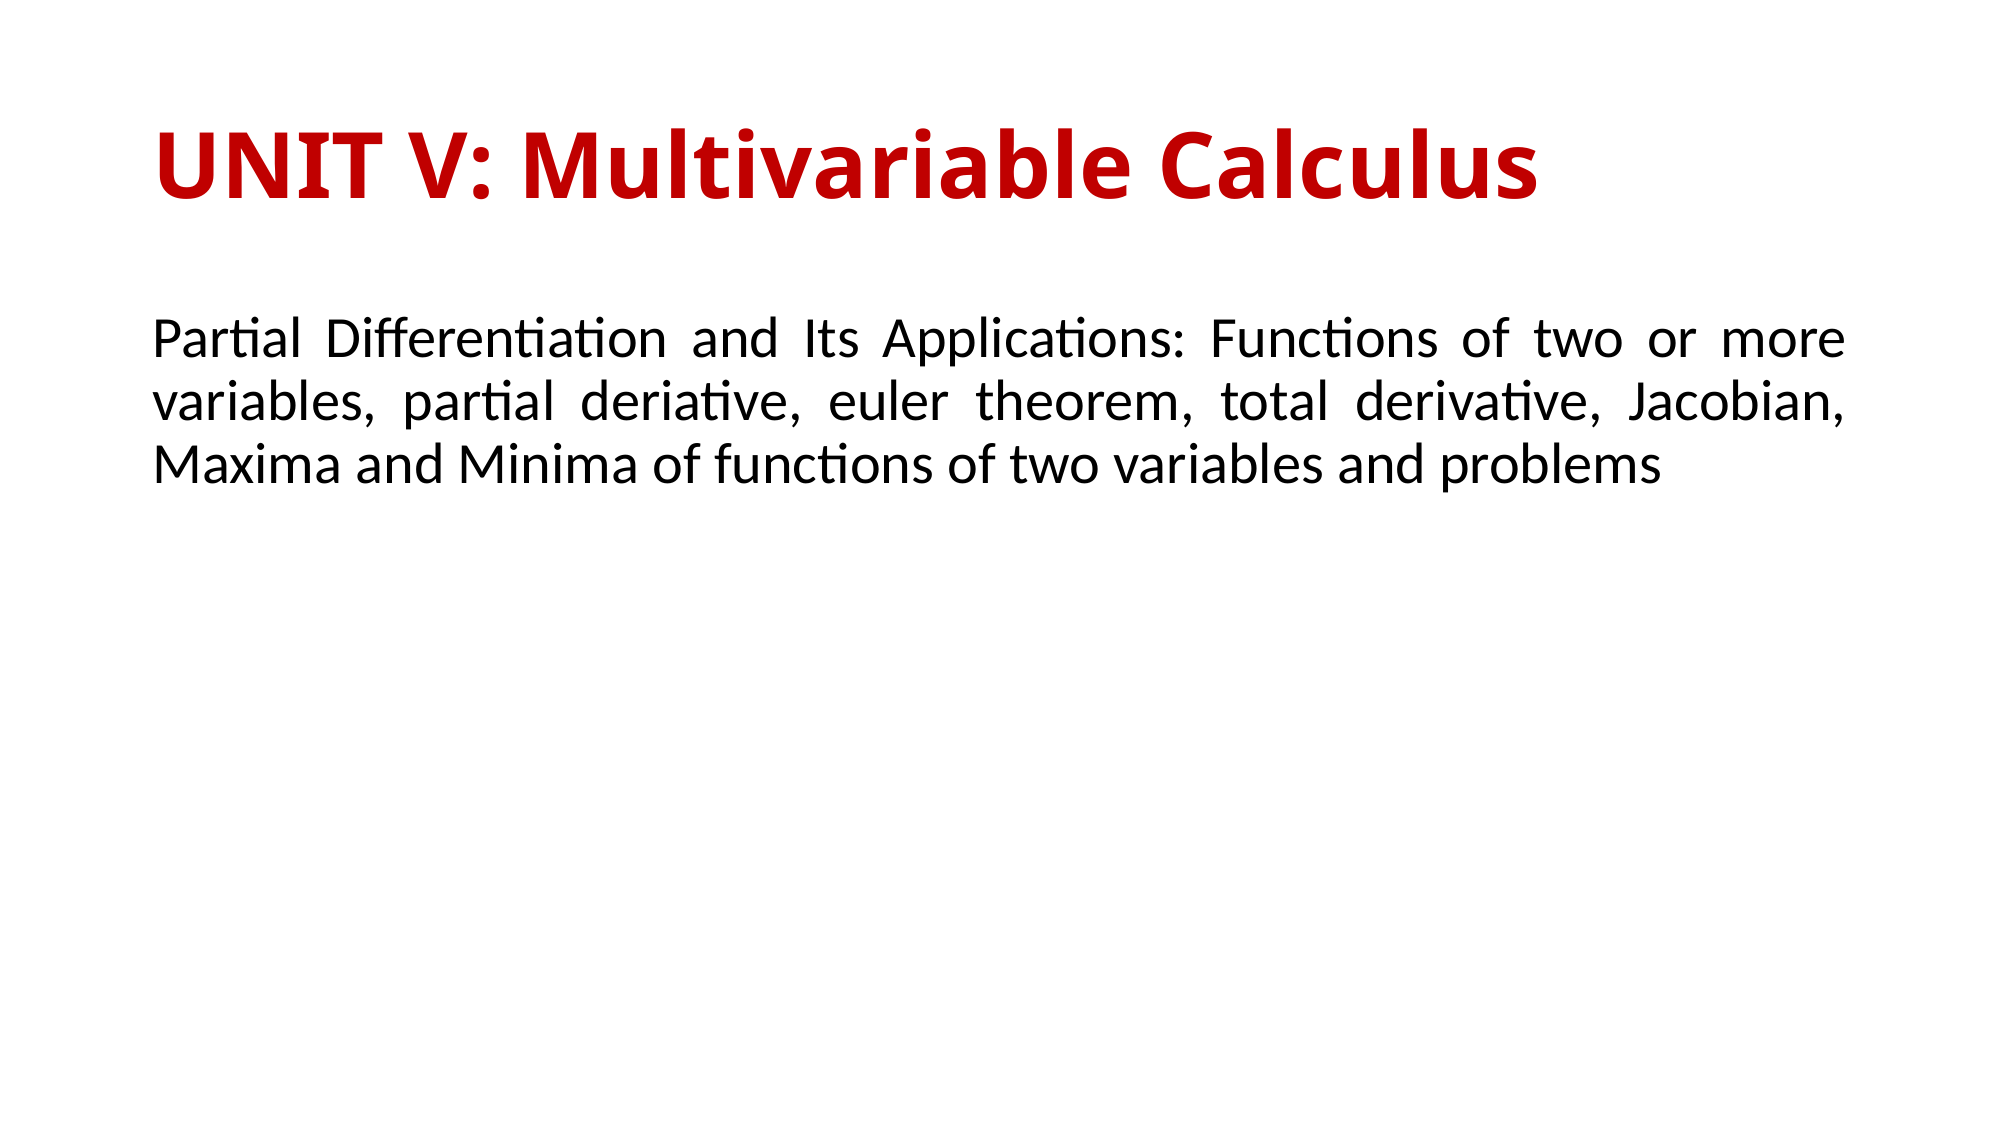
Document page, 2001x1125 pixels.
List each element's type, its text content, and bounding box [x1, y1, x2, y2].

list Partial Differentiation and Its Applications: Functions of two or more variables, partial deriative, euler theorem, total derivative, Jacobian, Maxima and Minima of functions of two variables and problems [137, 299, 1863, 1014]
title UNIT V: Multivariable Calculus [137, 59, 1863, 278]
